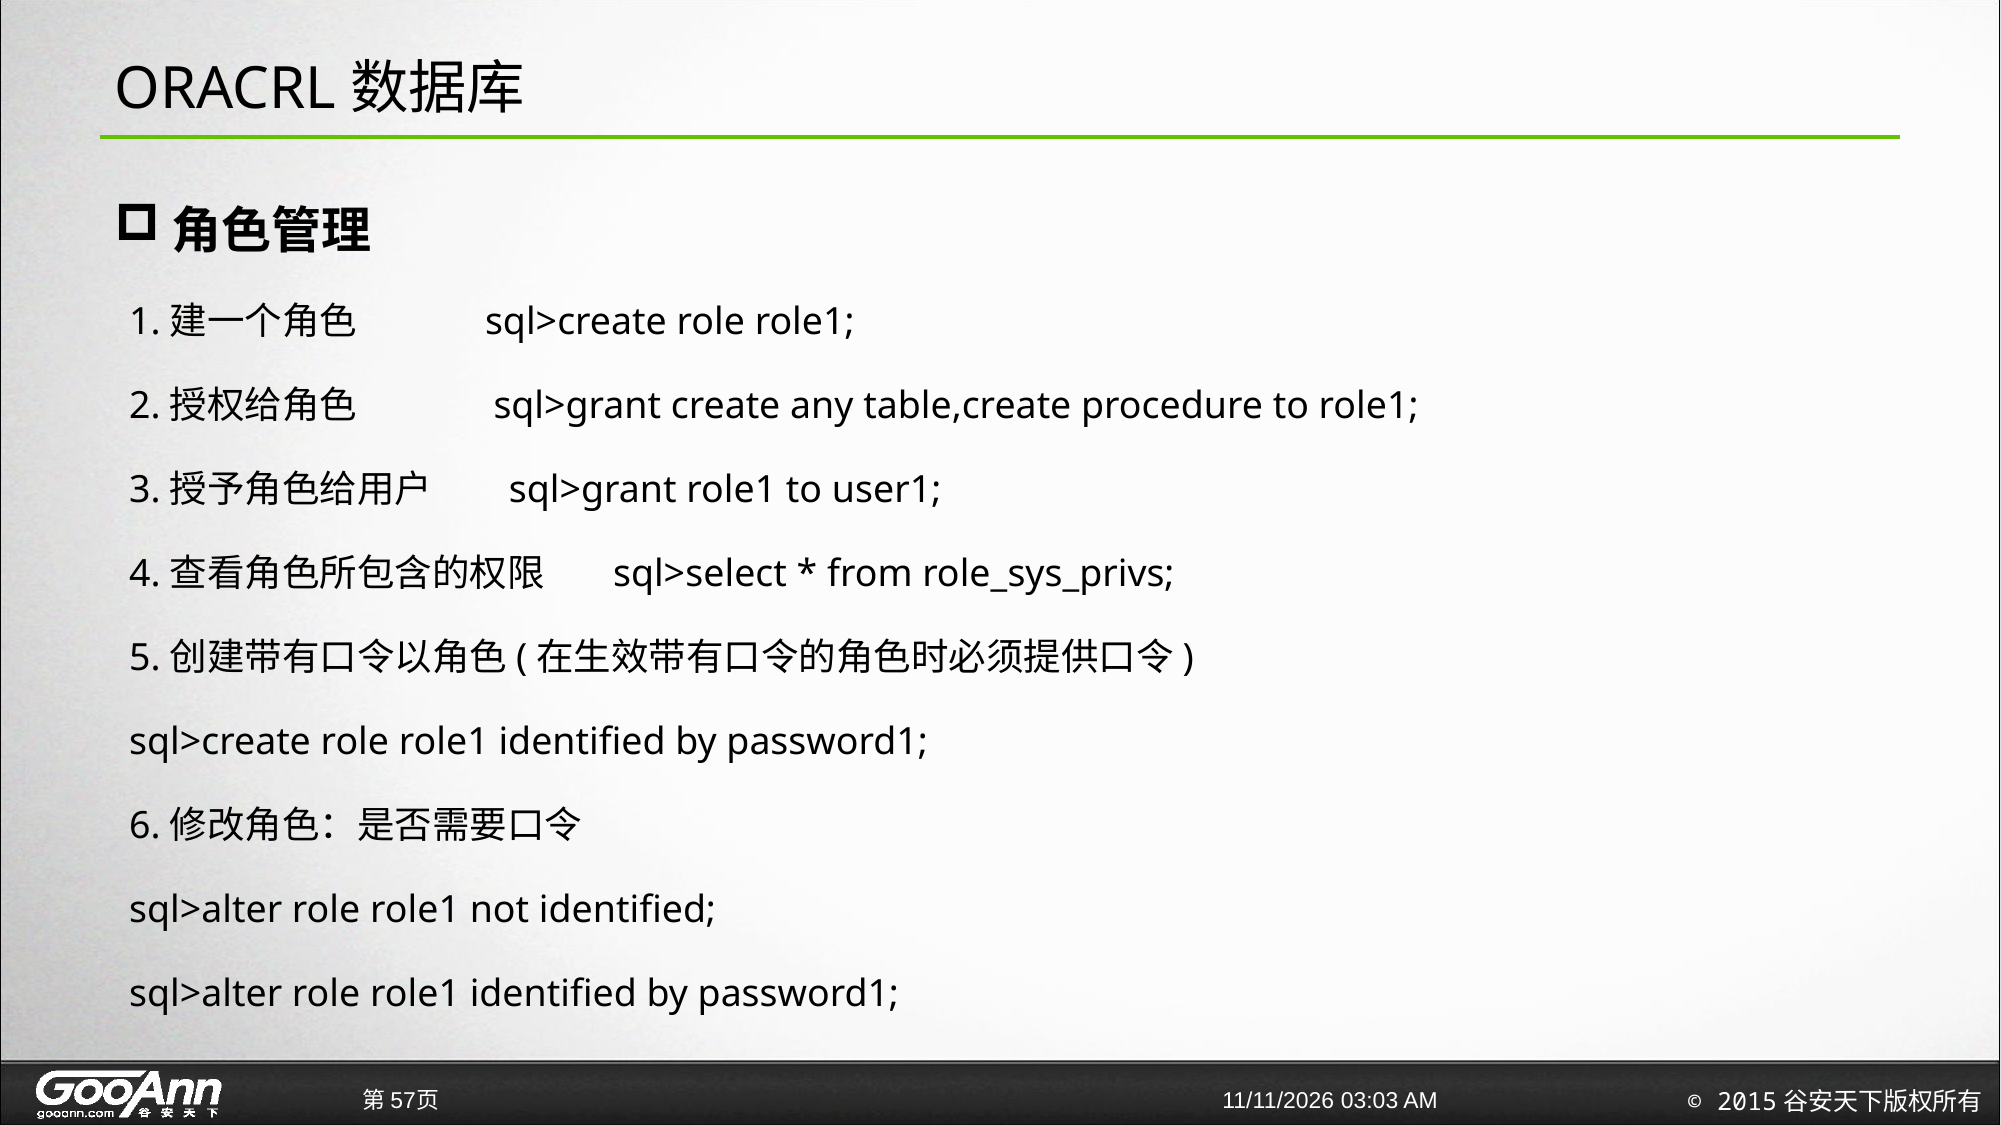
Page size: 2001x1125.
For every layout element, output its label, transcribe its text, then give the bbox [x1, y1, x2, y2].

text_box 角色管理 [99, 160, 1900, 279]
list 1.建一个角色 sql>create role role1; 2.授权给角色 sql>grant create any table,create procedure to role1; 3.授予角色给用户 sql>grant role1 to user1; 4.查看角色所包含的权限 sql>select * from role_sys_privs; 5.创建带有口令以角色(在生效带有口令的角色时必须提供口令) sql>create role role1 identified by password1; 6.修改角色：是否需要口令 sql>alter role role1 not identified; sql>alter role role1 identified by password1; [114, 267, 1915, 899]
picture [0, 0, 2001, 1125]
title ORACRL数据库 [99, 45, 1900, 126]
